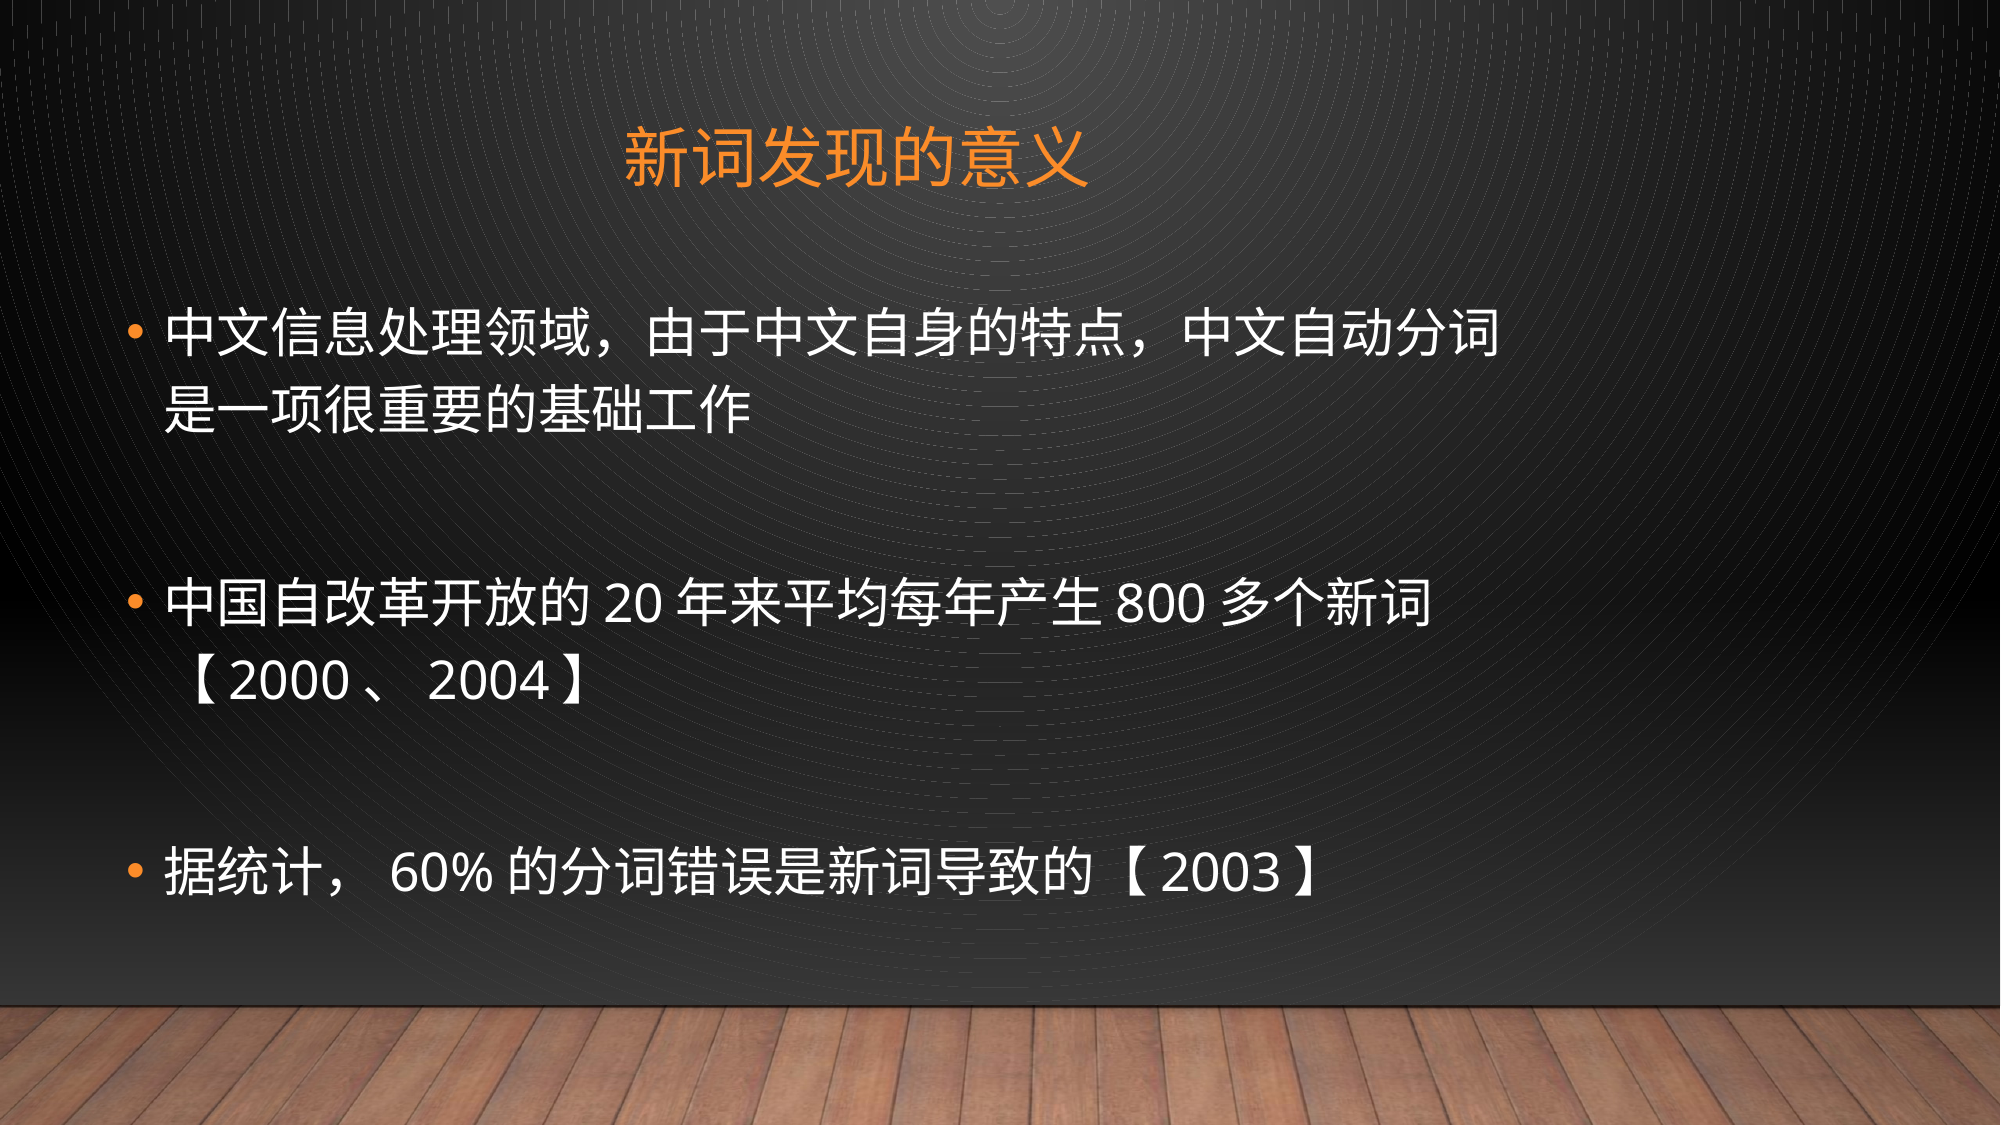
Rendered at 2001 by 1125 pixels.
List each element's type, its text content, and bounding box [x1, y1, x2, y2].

list 中文信息处理领域，由于中文自身的特点，中文自动分词是一项很重要的基础工作 中国自改革开放的20年来平均每年产生800多个新词【2000、2004】 据统计，60%的分词错误是新词导致的【2003】 [111, 278, 1522, 916]
picture [0, 1005, 2000, 1125]
title 新词发现的意义 [95, 75, 1620, 248]
